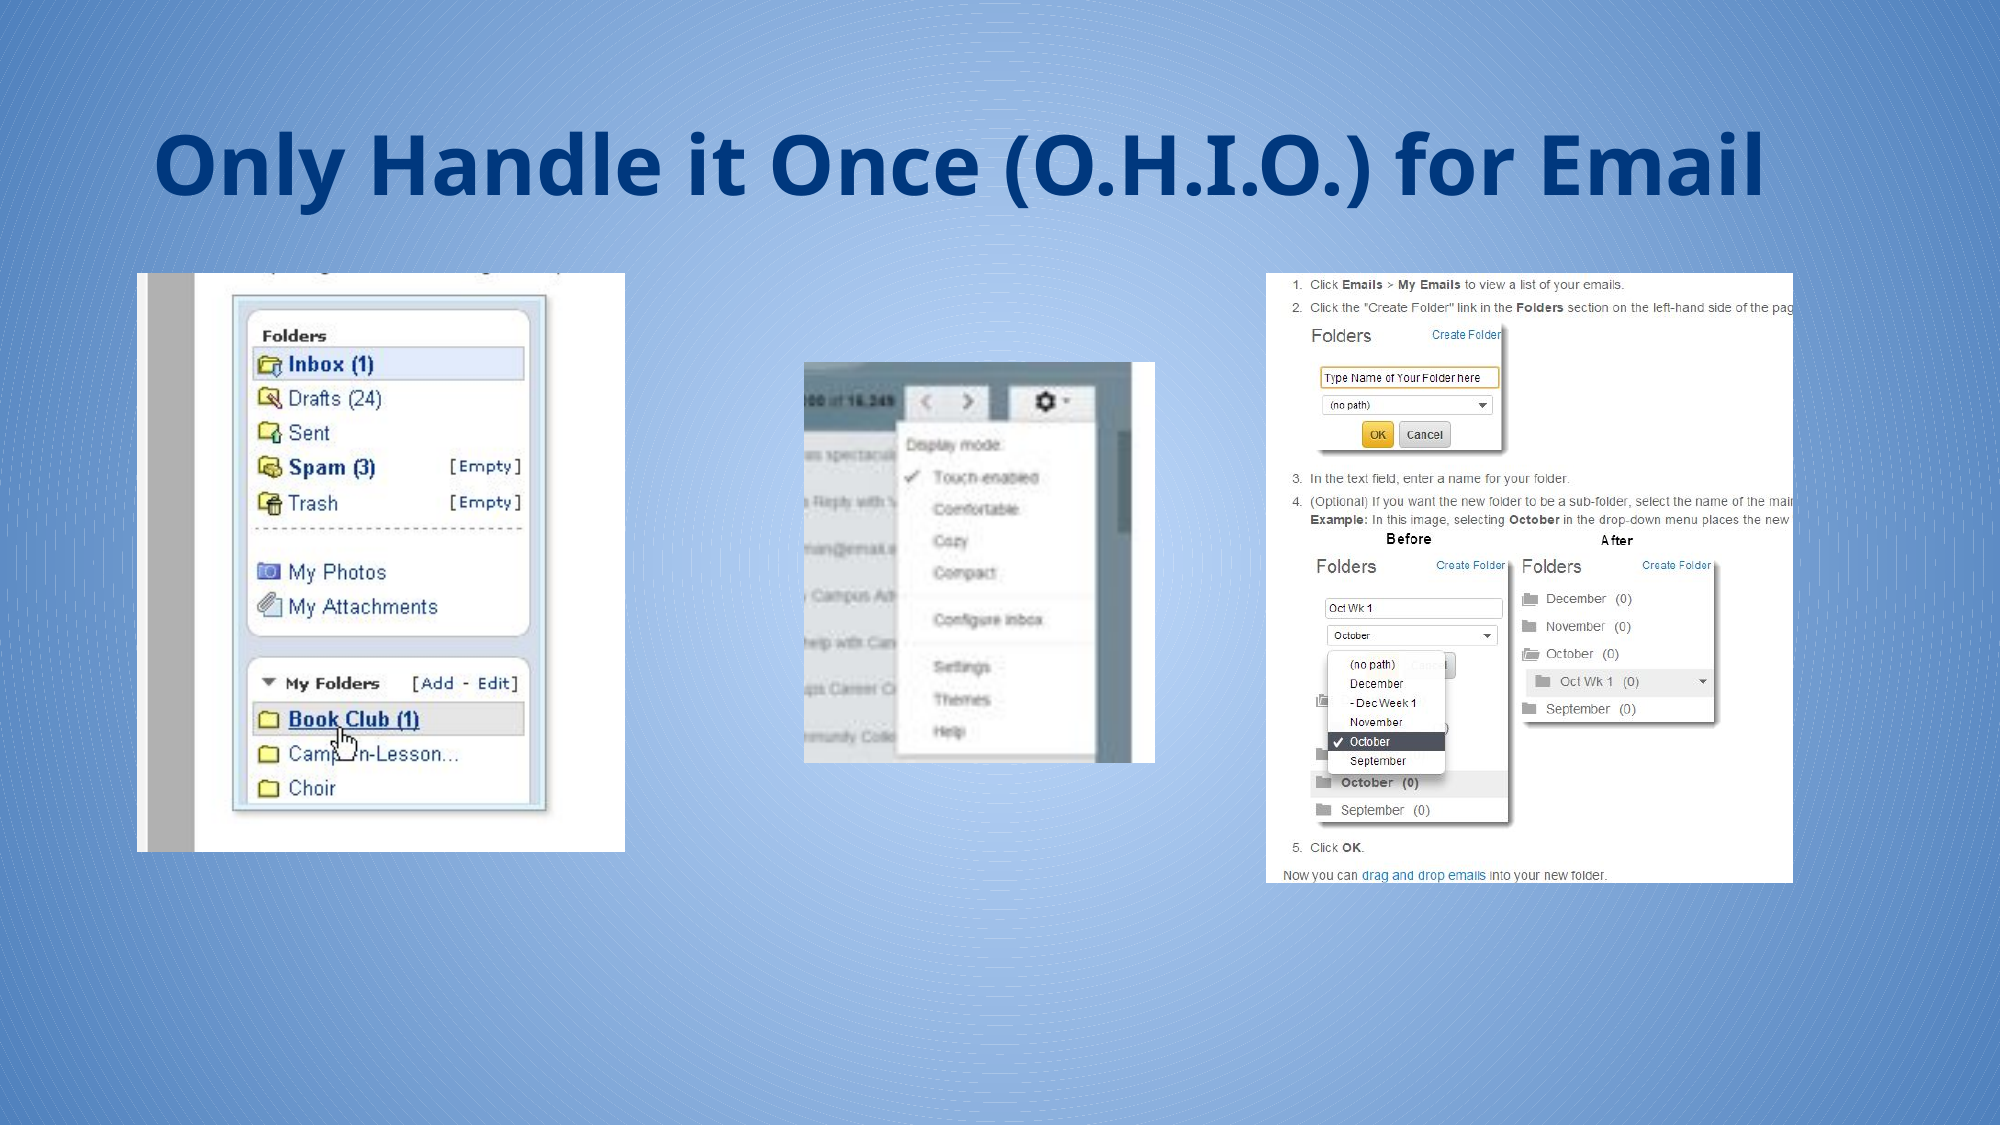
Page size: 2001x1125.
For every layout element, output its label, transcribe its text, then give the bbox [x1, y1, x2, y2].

picture [803, 361, 1155, 764]
title Only Handle it Once (O.H.I.O.) for Email [137, 59, 1863, 278]
picture [137, 273, 626, 852]
picture [1266, 273, 1794, 883]
